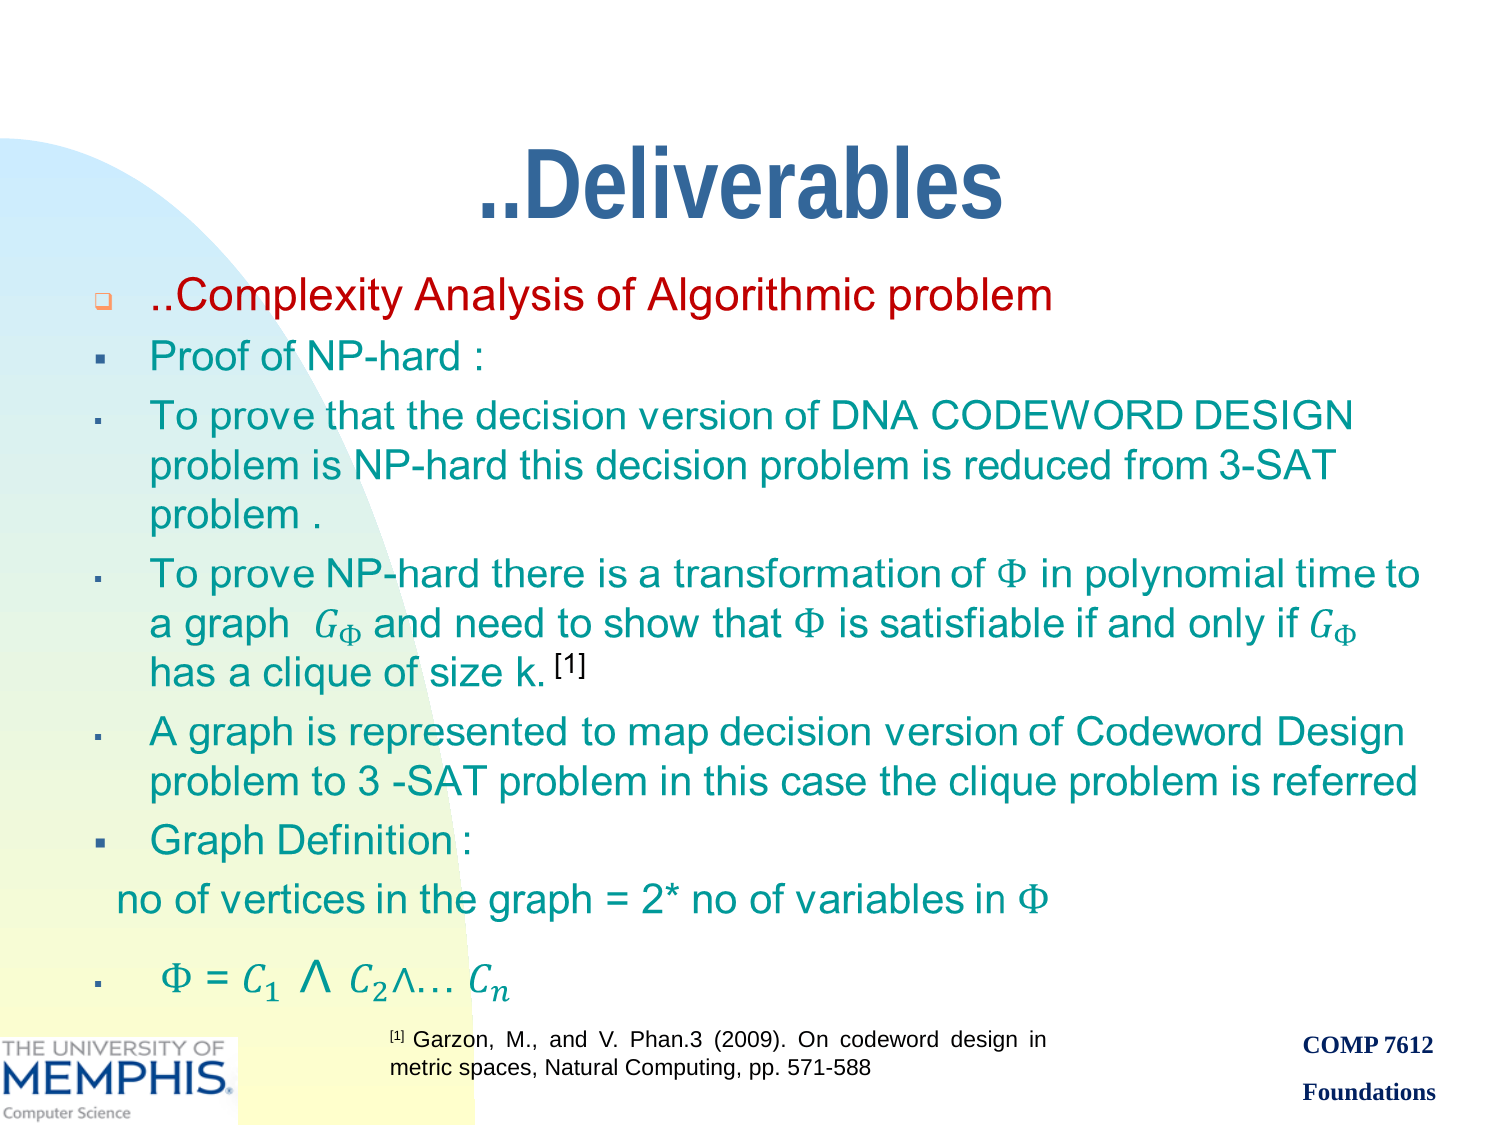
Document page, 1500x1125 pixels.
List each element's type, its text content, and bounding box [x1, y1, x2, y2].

list [75, 252, 1463, 1041]
title ..Deliverables [462, 99, 1463, 252]
picture [0, 1037, 238, 1125]
text_box [1] Garzon, M., and V. Phan.3 (2009). On codeword design in metric spaces, Natural Computing, pp. 571-588 [374, 1017, 1063, 1088]
